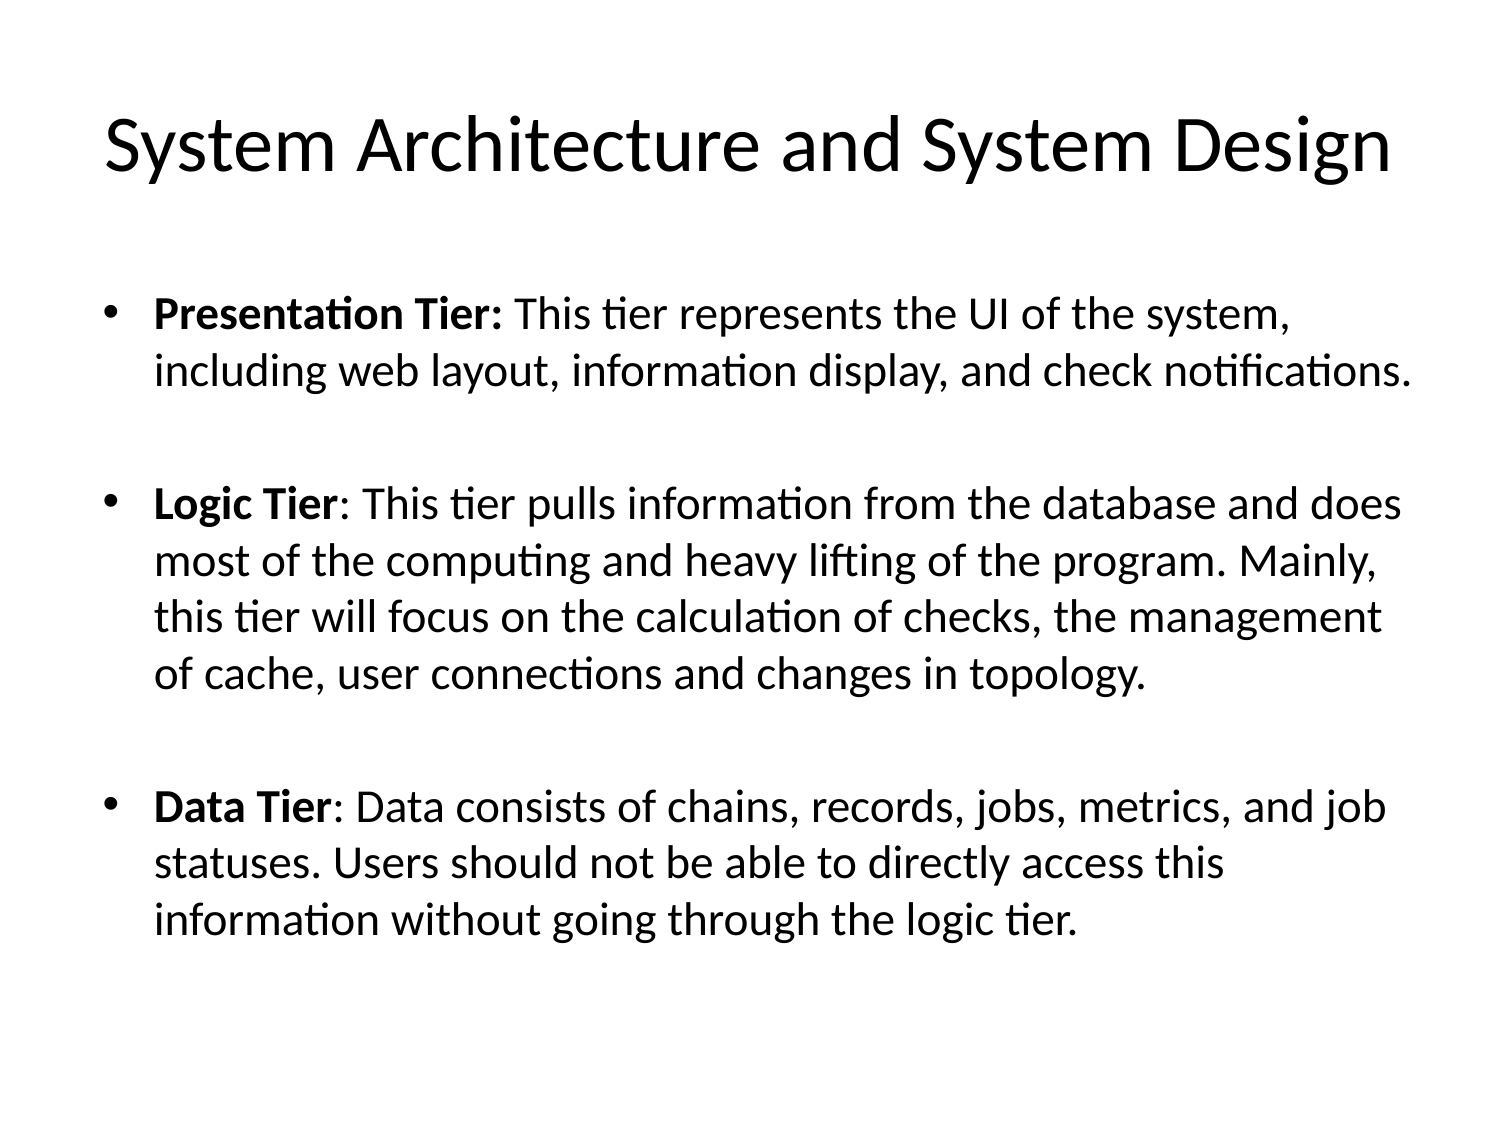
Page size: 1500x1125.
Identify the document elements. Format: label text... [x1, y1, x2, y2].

list Presentation Tier: This tier represents the UI of the system, including web layout, information display, and check notifications. Logic Tier: This tier pulls information from the database and does most of the computing and heavy lifting of the program. Mainly, this tier will focus on the calculation of checks, the management of cache, user connections and changes in topology. Data Tier: Data consists of chains, records, jobs, metrics, and job statuses. Users should not be able to directly access this information without going through the logic tier. [87, 275, 1438, 1018]
title System Architecture and System Design [75, 45, 1425, 233]
